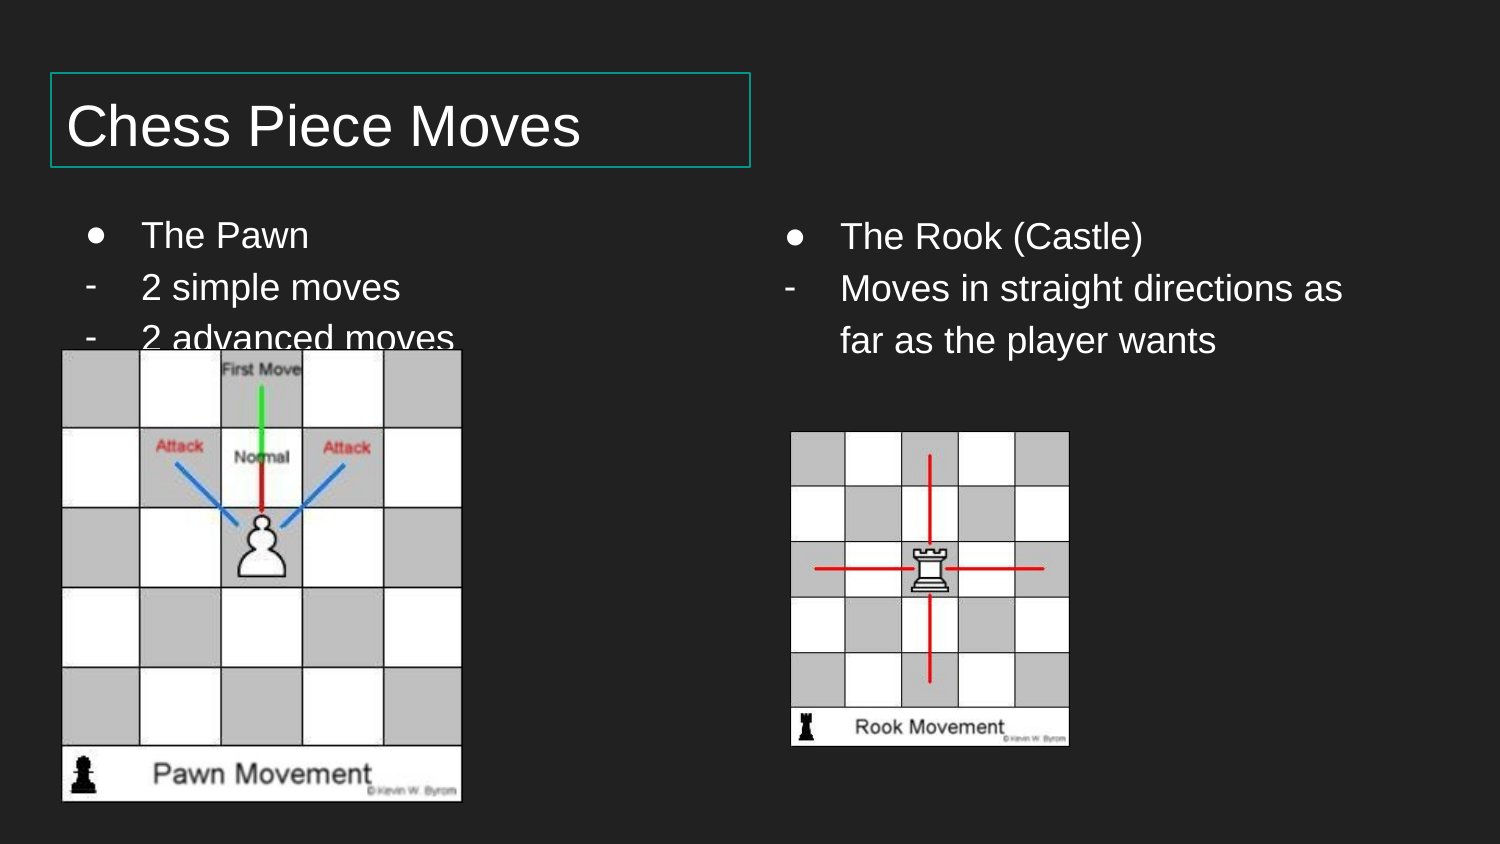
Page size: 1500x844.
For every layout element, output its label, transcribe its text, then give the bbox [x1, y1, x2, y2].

picture [789, 431, 1070, 748]
picture [60, 349, 463, 804]
list The Rook (Castle) Moves in straight directions as far as the player wants [750, 190, 1402, 479]
title Chess Piece Moves [51, 72, 750, 167]
list The Pawn 2 simple moves 2 advanced moves [51, 189, 703, 368]
